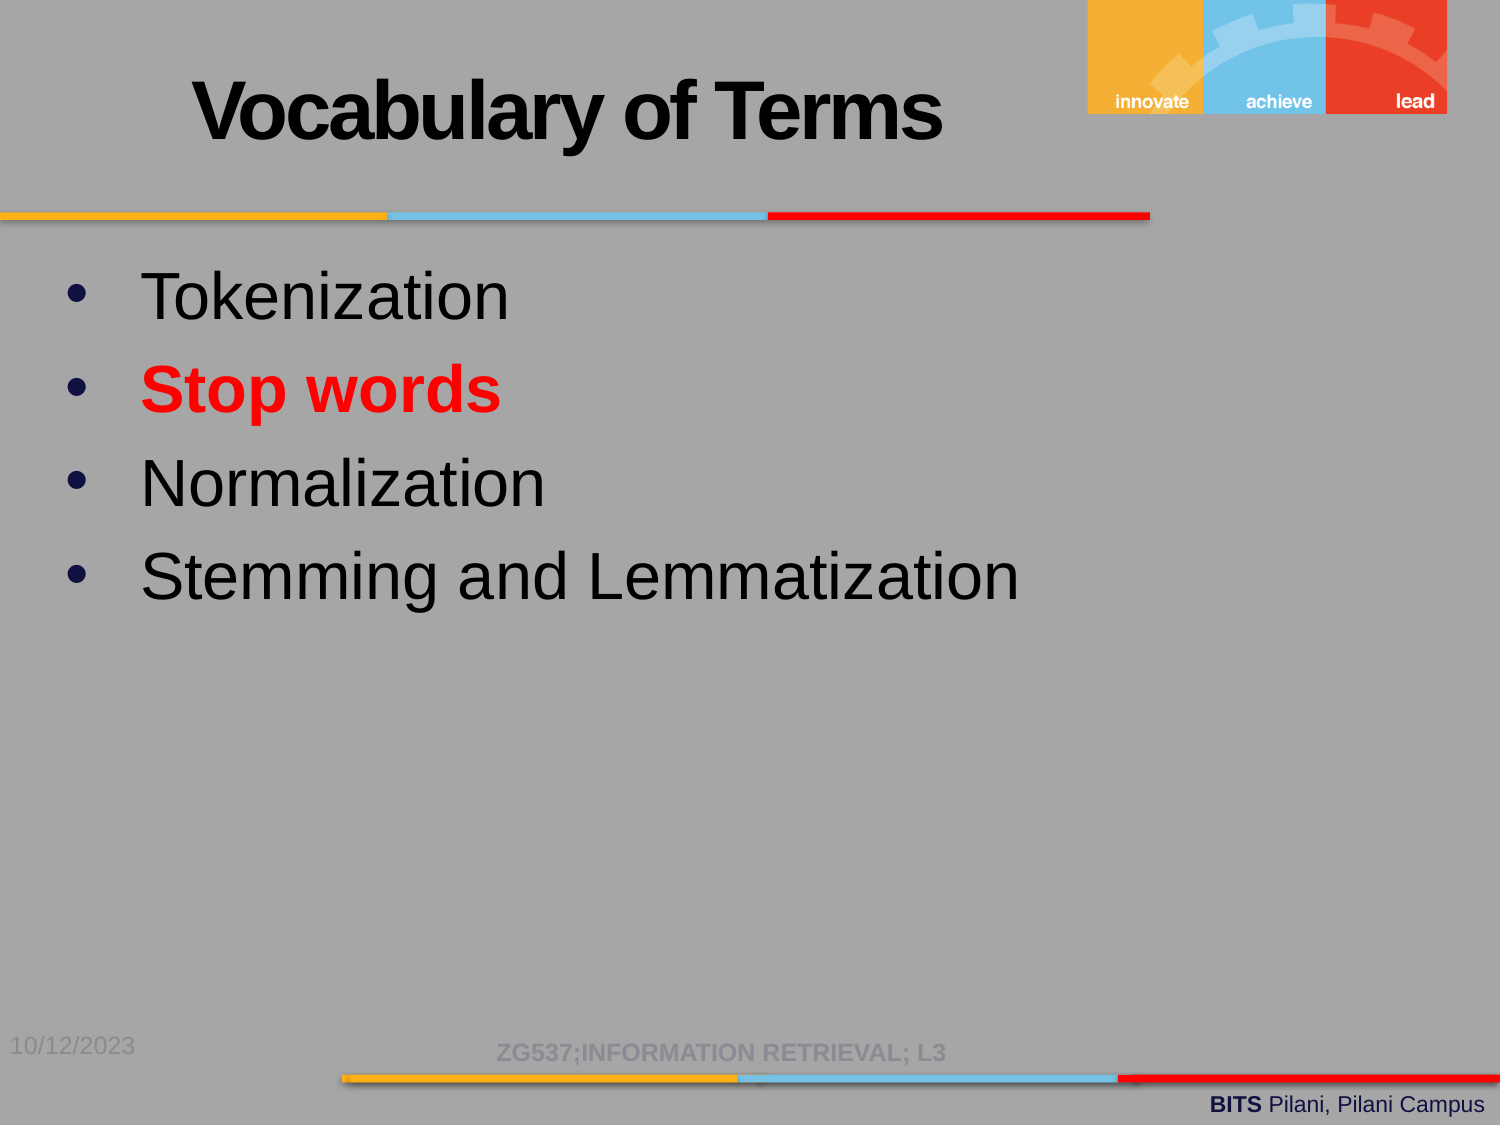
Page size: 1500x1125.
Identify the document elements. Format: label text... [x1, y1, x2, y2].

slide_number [0, 1014, 346, 1075]
list Tokenization Stop words Normalization Stemming and Lemmatization [50, 245, 1400, 988]
list Vocabulary of Terms [50, 24, 1088, 213]
footer ZG537;INFORMATION RETRIEVAL; L3 [425, 1021, 1019, 1082]
picture [1087, 0, 1448, 114]
